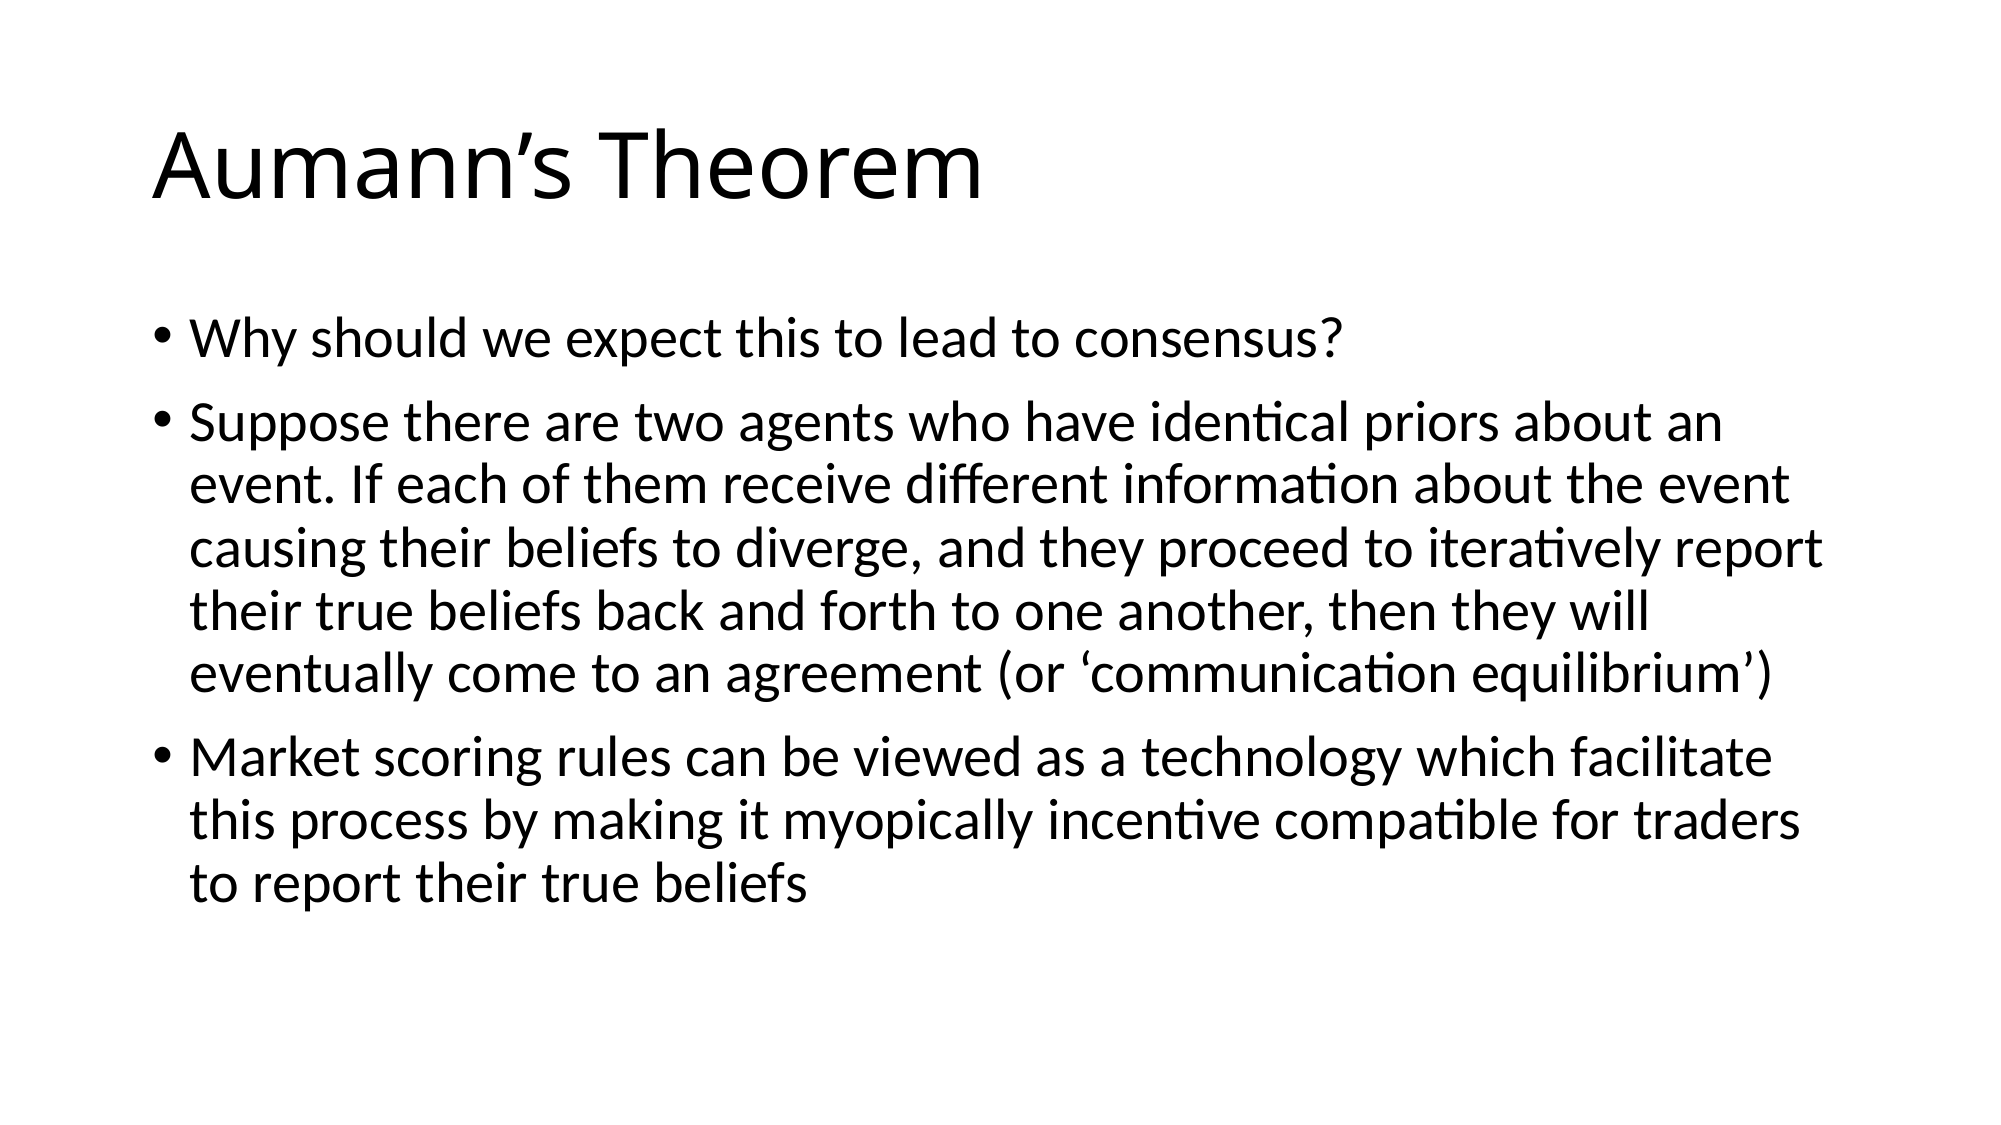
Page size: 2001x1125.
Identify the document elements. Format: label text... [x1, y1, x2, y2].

list Why should we expect this to lead to consensus? Suppose there are two agents who have identical priors about an event. If each of them receive different information about the event causing their beliefs to diverge, and they proceed to iteratively report their true beliefs back and forth to one another, then they will eventually come to an agreement (or ‘communication equilibrium’) Market scoring rules can be viewed as a technology which facilitate this process by making it myopically incentive compatible for traders to report their true beliefs [137, 299, 1863, 1014]
title Aumann’s Theorem [137, 59, 1863, 278]
